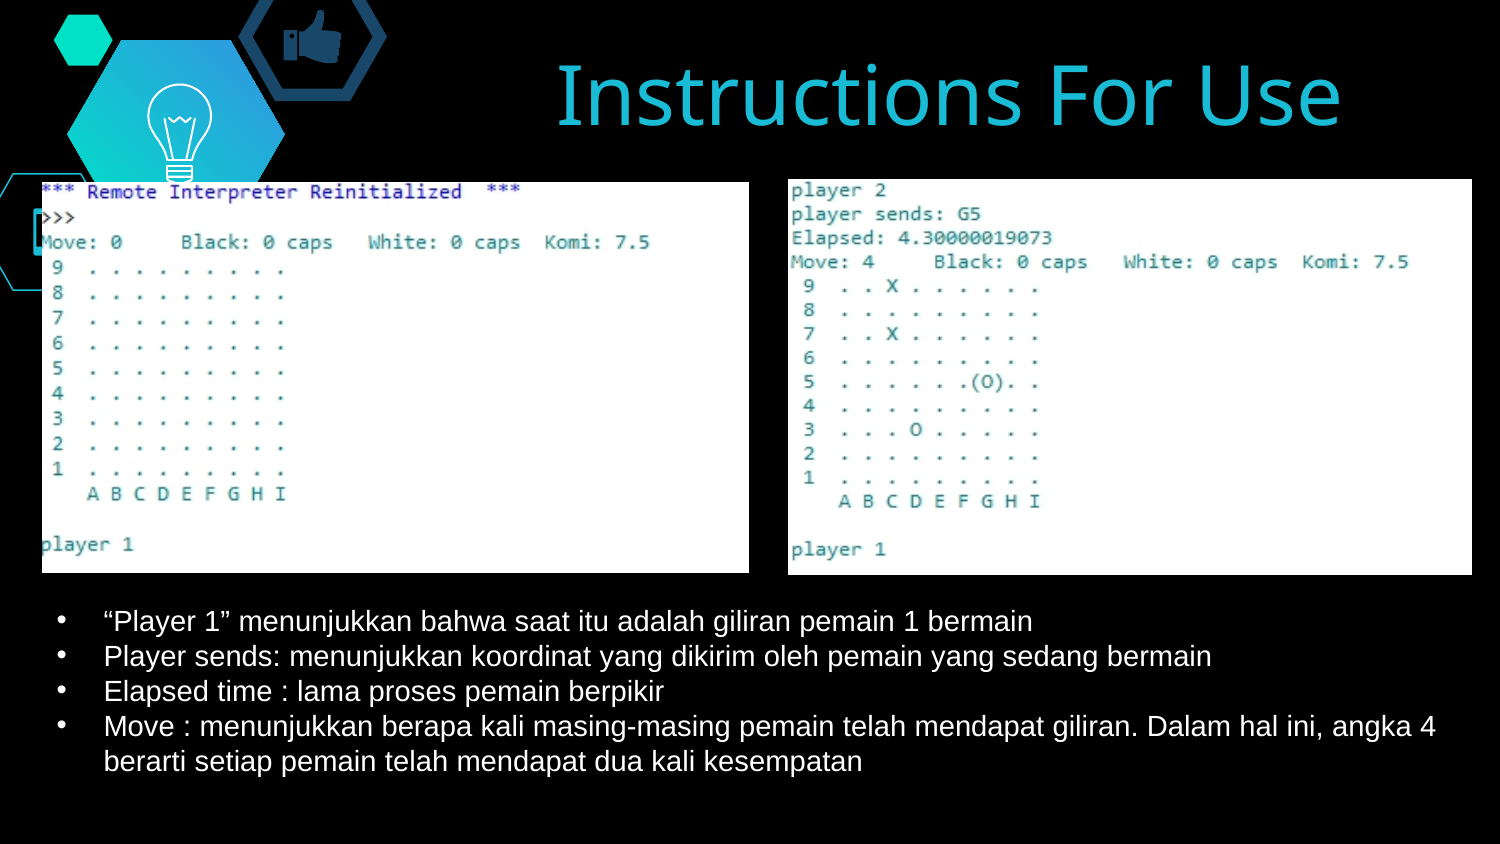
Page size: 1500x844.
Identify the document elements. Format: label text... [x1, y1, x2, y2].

text_box Instructions For Use [541, 51, 1500, 158]
picture [41, 182, 749, 573]
picture [788, 179, 1473, 576]
text_box “Player 1” menunjukkan bahwa saat itu adalah giliran pemain 1 bermain Player sends: menunjukkan koordinat yang dikirim oleh pemain yang sedang bermain Elapsed time : lama proses pemain berpikir Move : menunjukkan berapa kali masing-masing pemain telah mendapat giliran. Dalam hal ini, angka 4 berarti setiap pemain telah mendapat dua kali kesempatan [41, 594, 1500, 785]
